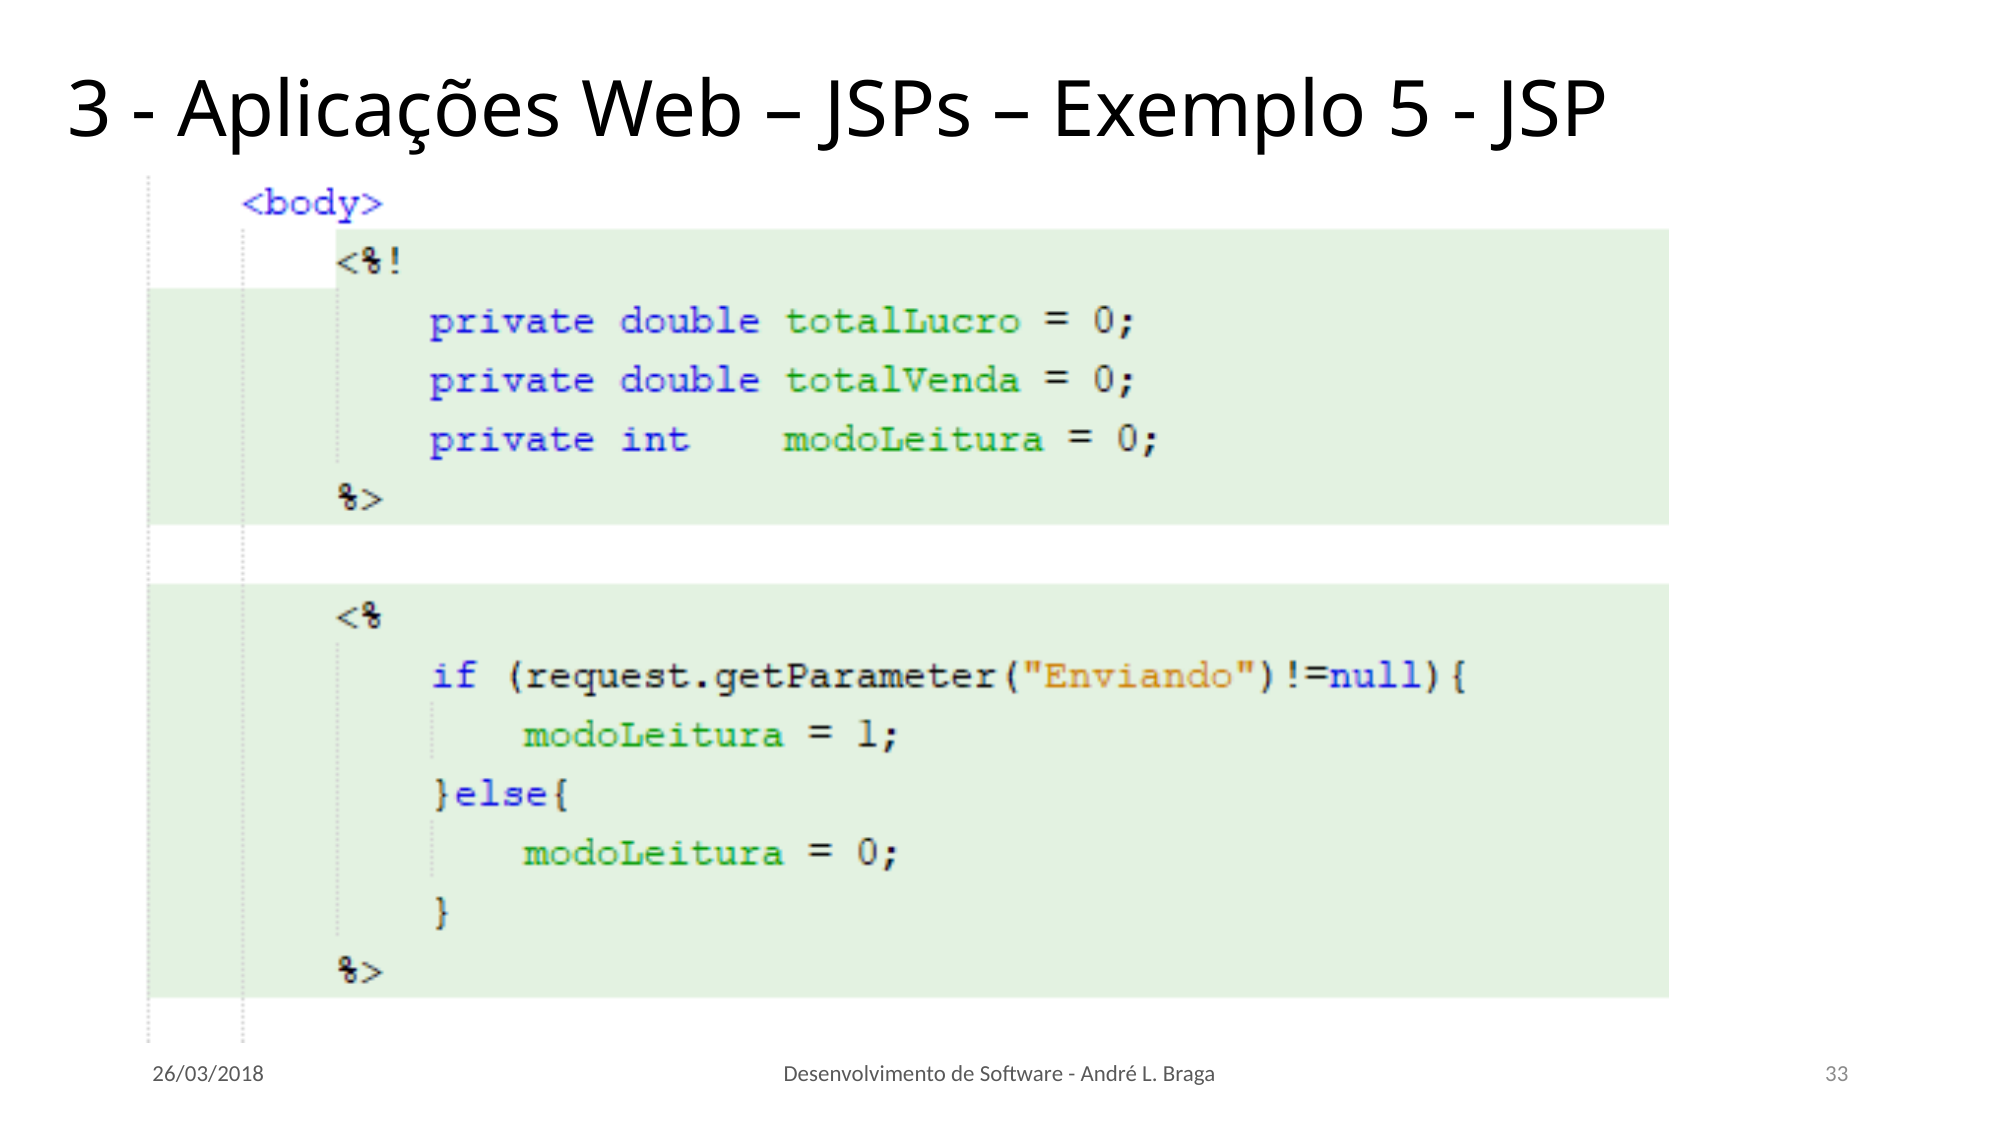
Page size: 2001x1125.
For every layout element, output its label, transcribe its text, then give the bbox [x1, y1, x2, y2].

picture [136, 174, 1669, 1043]
footer Desenvolvimento de Software - André L. Braga [662, 1043, 1338, 1103]
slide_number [137, 1043, 588, 1103]
title 3 - Aplicações Web – JSPs – Exemplo 5 - JSP [52, 22, 1691, 200]
slide_number 33 [1413, 1042, 1864, 1103]
